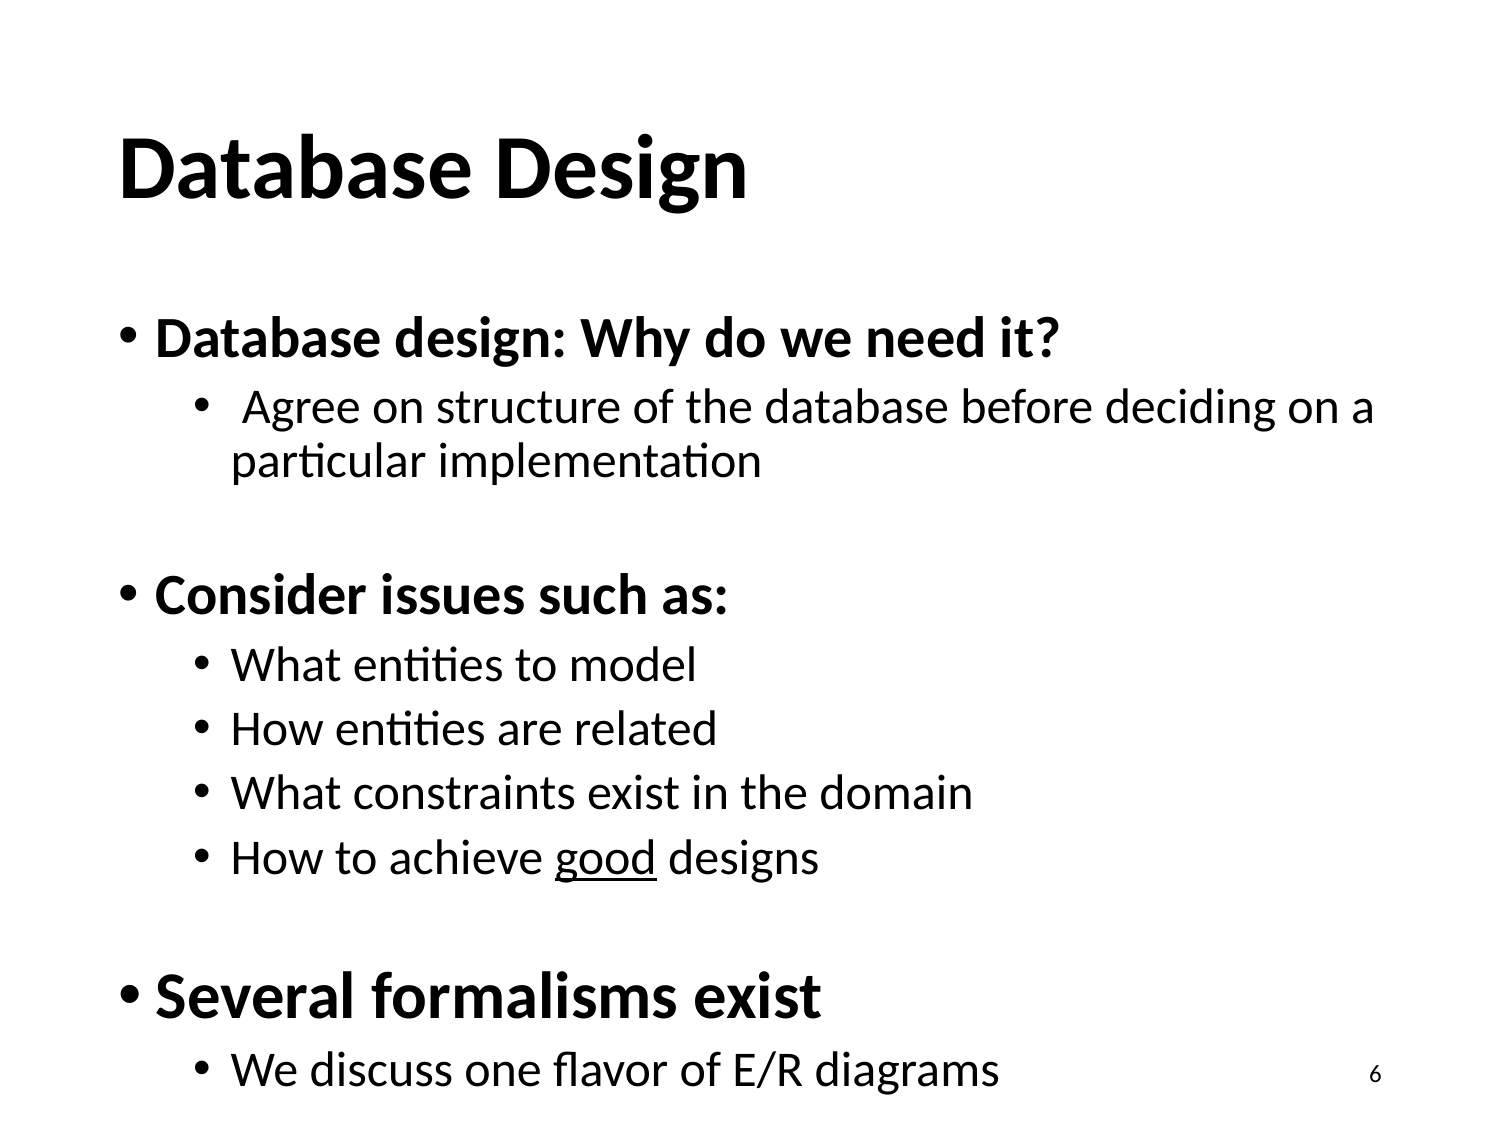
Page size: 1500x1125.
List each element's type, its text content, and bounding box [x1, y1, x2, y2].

title Database Design [103, 59, 1397, 278]
list Database design: Why do we need it? Agree on structure of the database before deciding on a particular implementation Consider issues such as: What entities to model How entities are related What constraints exist in the domain How to achieve good designs Several formalisms exist We discuss one flavor of E/R diagrams [103, 299, 1450, 1103]
